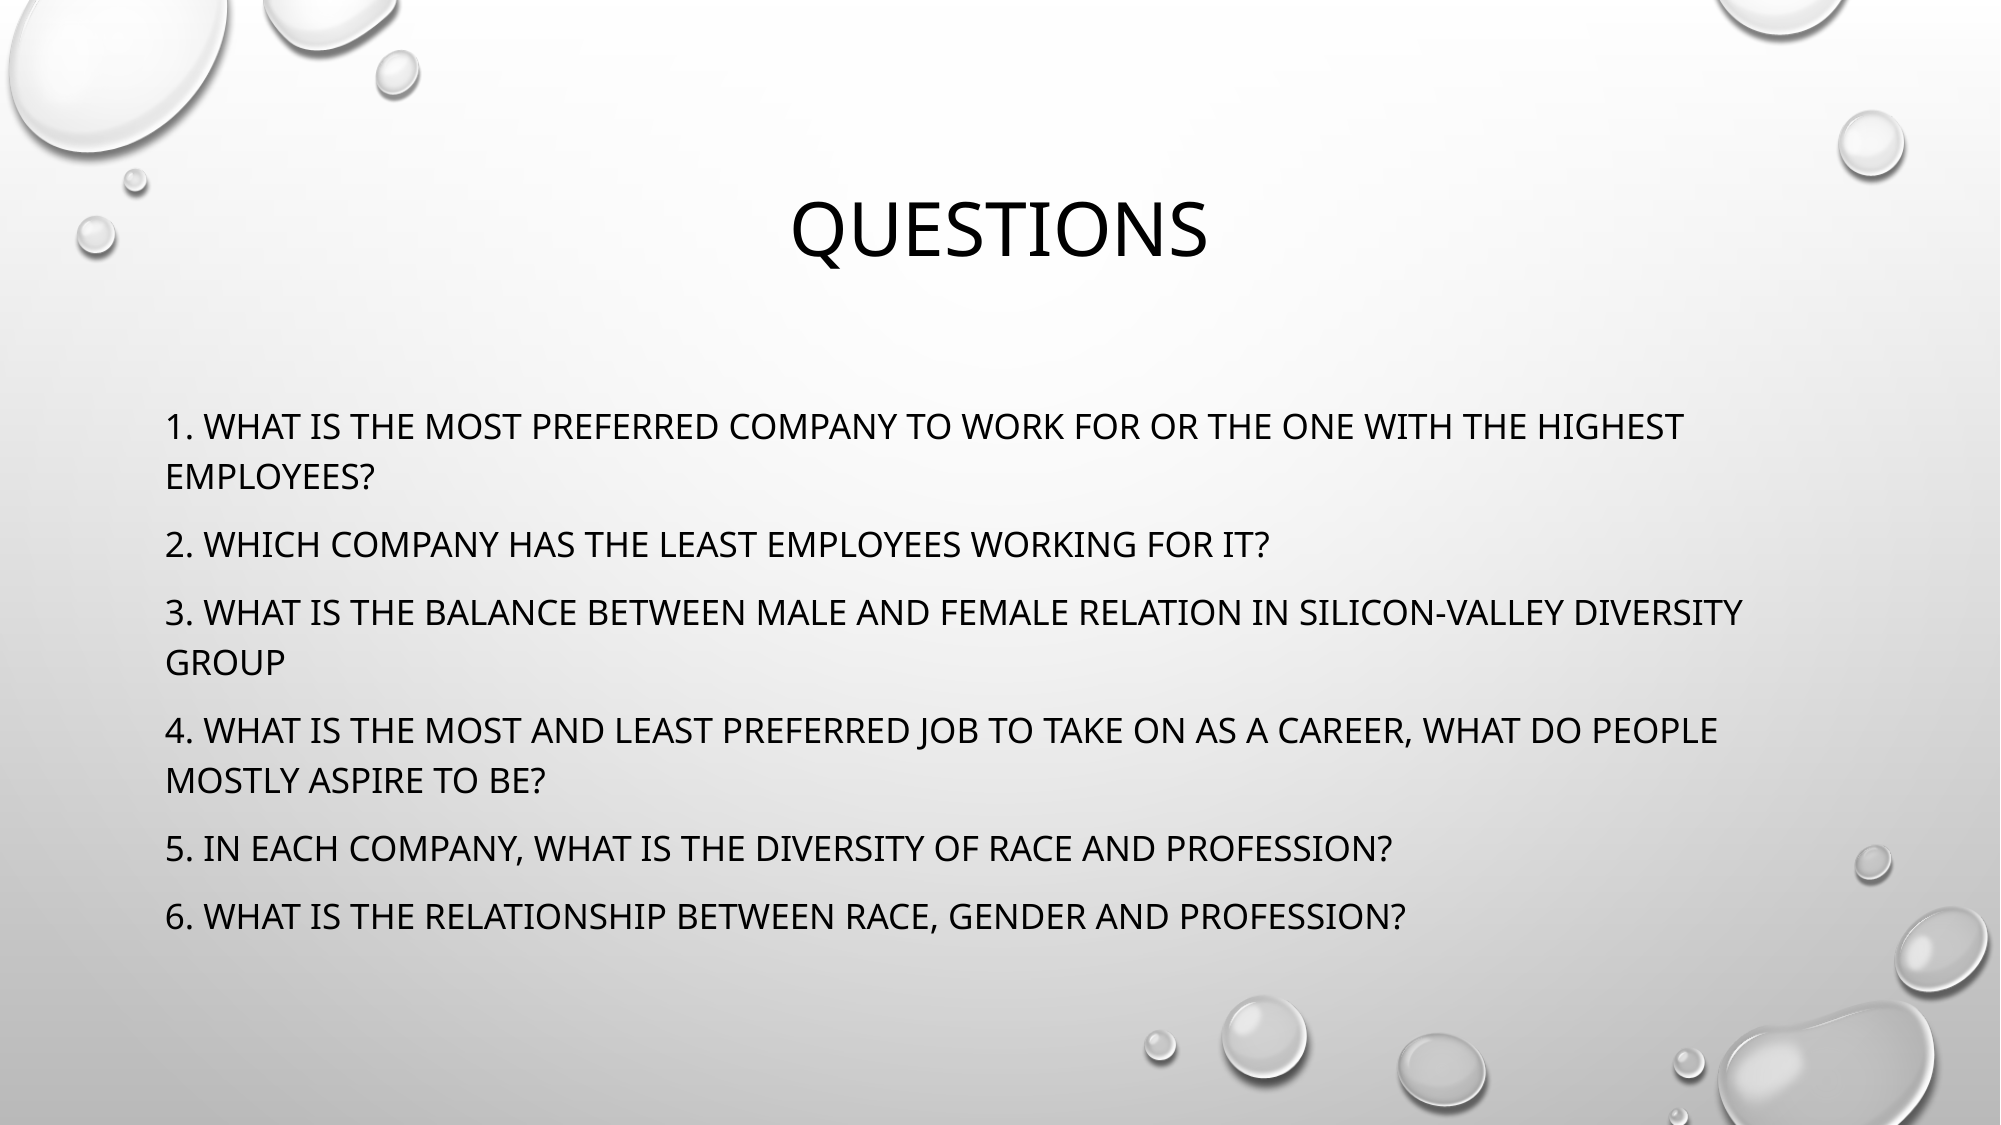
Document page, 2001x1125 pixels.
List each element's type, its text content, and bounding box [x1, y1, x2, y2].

list 1. What is the most preferred company to work for or the one with the highest employees? 2. Which company has the least employees working for it? 3. What is the balance between male and female relation in silicon-valley diversity group 4. What is the most and least preferred job to take on as a career, what do people mostly aspire to be? 5. In each company, what is the diversity of race and profession? 6. What is the relationship between race, gender and profession? [149, 388, 1850, 950]
title Questions [149, 101, 1851, 364]
picture [0, 0, 2000, 1125]
